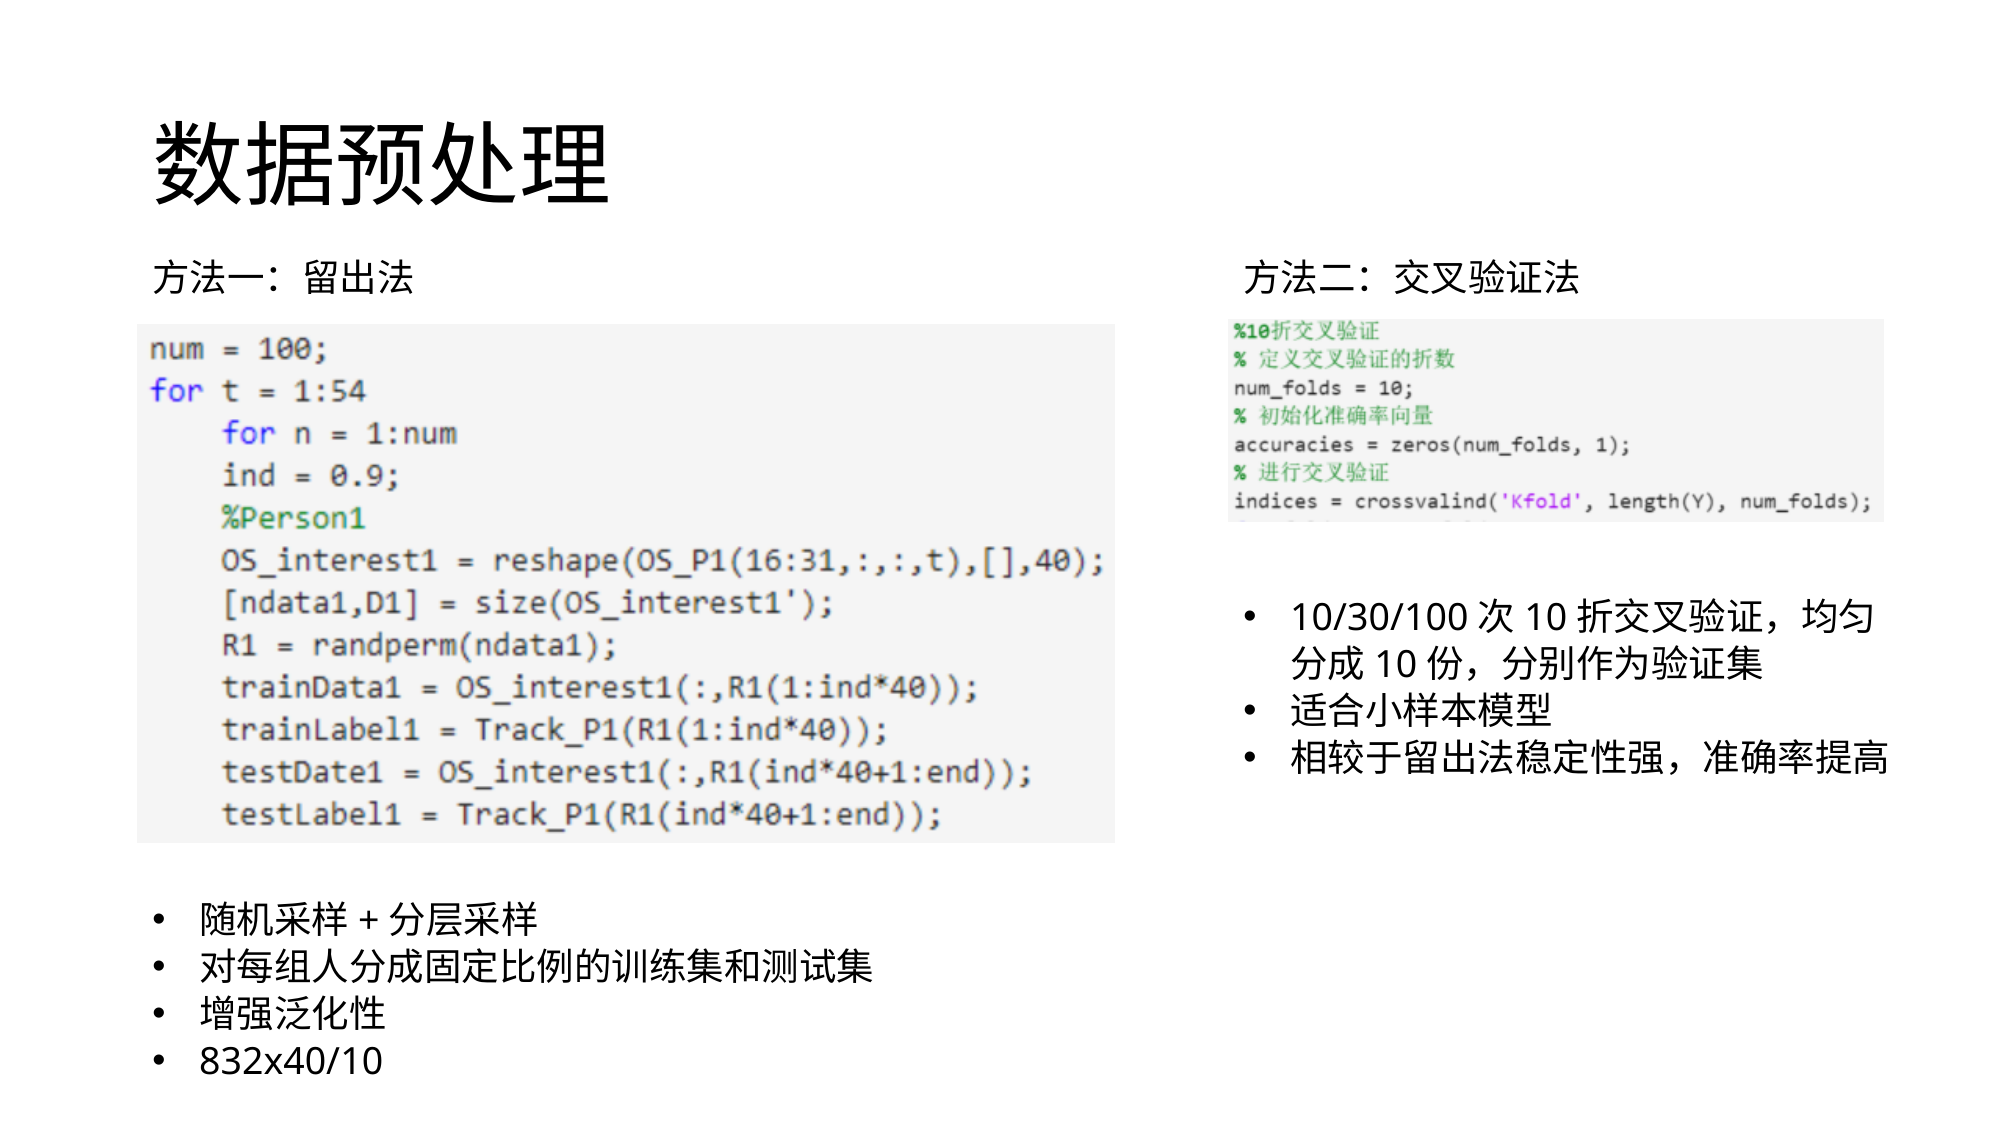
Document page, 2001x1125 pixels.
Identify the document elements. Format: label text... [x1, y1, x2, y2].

text_box 方法二：交叉验证法 [1228, 246, 1641, 307]
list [137, 324, 1115, 843]
picture [1228, 319, 1884, 522]
text_box 10/30/100次10折交叉验证，均匀分成10份，分别作为验证集 适合小样本模型 相较于留出法稳定性强，准确率提高 [1228, 583, 1908, 832]
text_box 方法一：留出法 [137, 246, 673, 307]
title 数据预处理 [137, 59, 1863, 278]
text_box 随机采样+分层采样 对每组人分成固定比例的训练集和测试集 增强泛化性 832x40/10 [137, 886, 1187, 1090]
